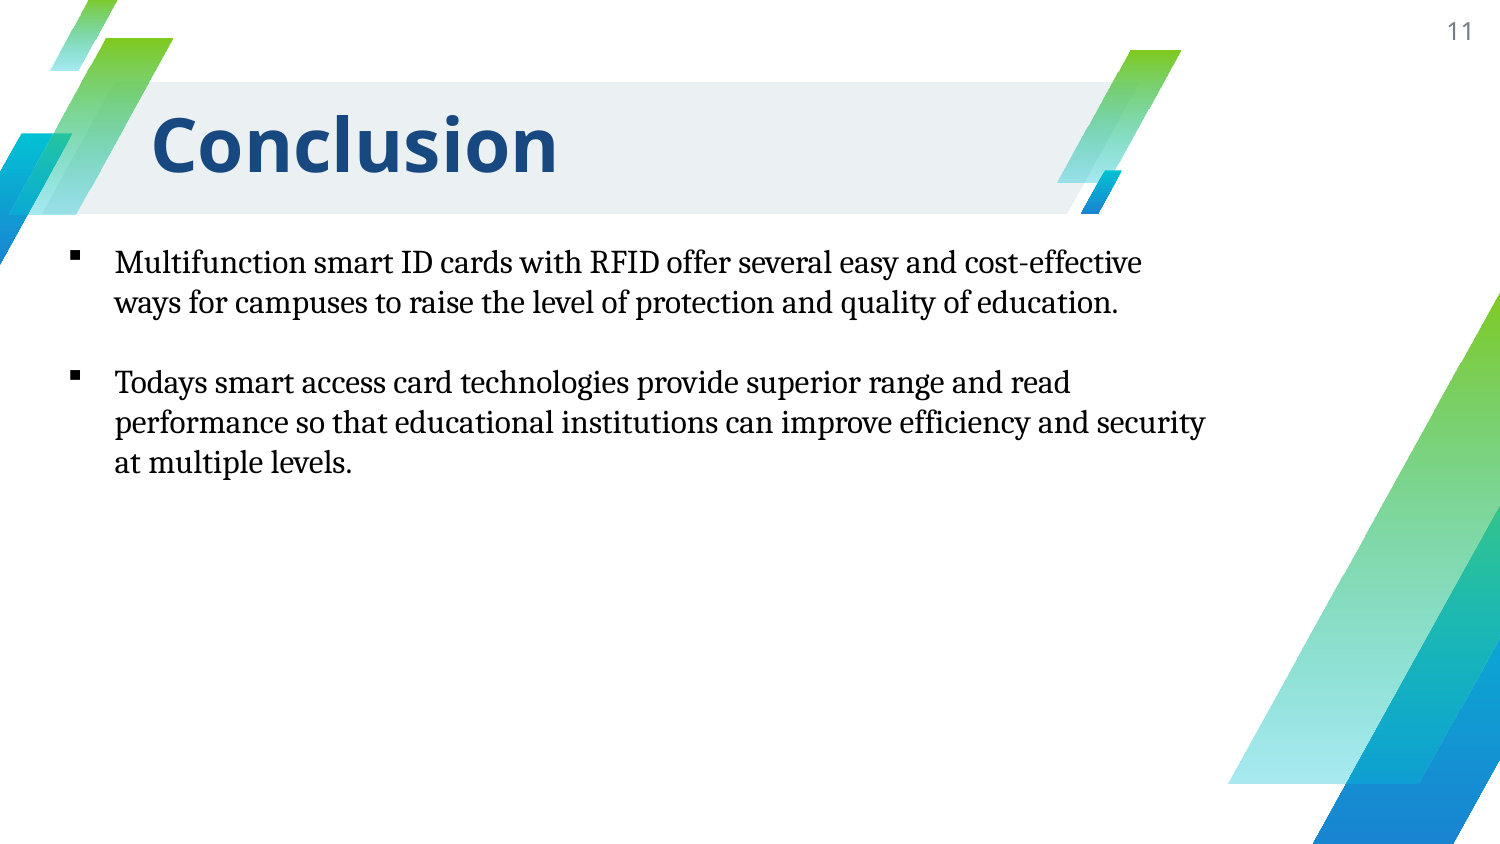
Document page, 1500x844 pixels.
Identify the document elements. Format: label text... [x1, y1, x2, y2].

title Conclusion [150, 81, 1139, 215]
slide_number 11 [1403, 0, 1475, 65]
text_box Multifunction smart ID cards with RFID offer several easy and cost-effective ways for campuses to raise the level of protection and quality of education. Todays smart access card technologies provide superior range and read performance so that educational institutions can improve efficiency and security at multiple levels. [53, 232, 1223, 488]
